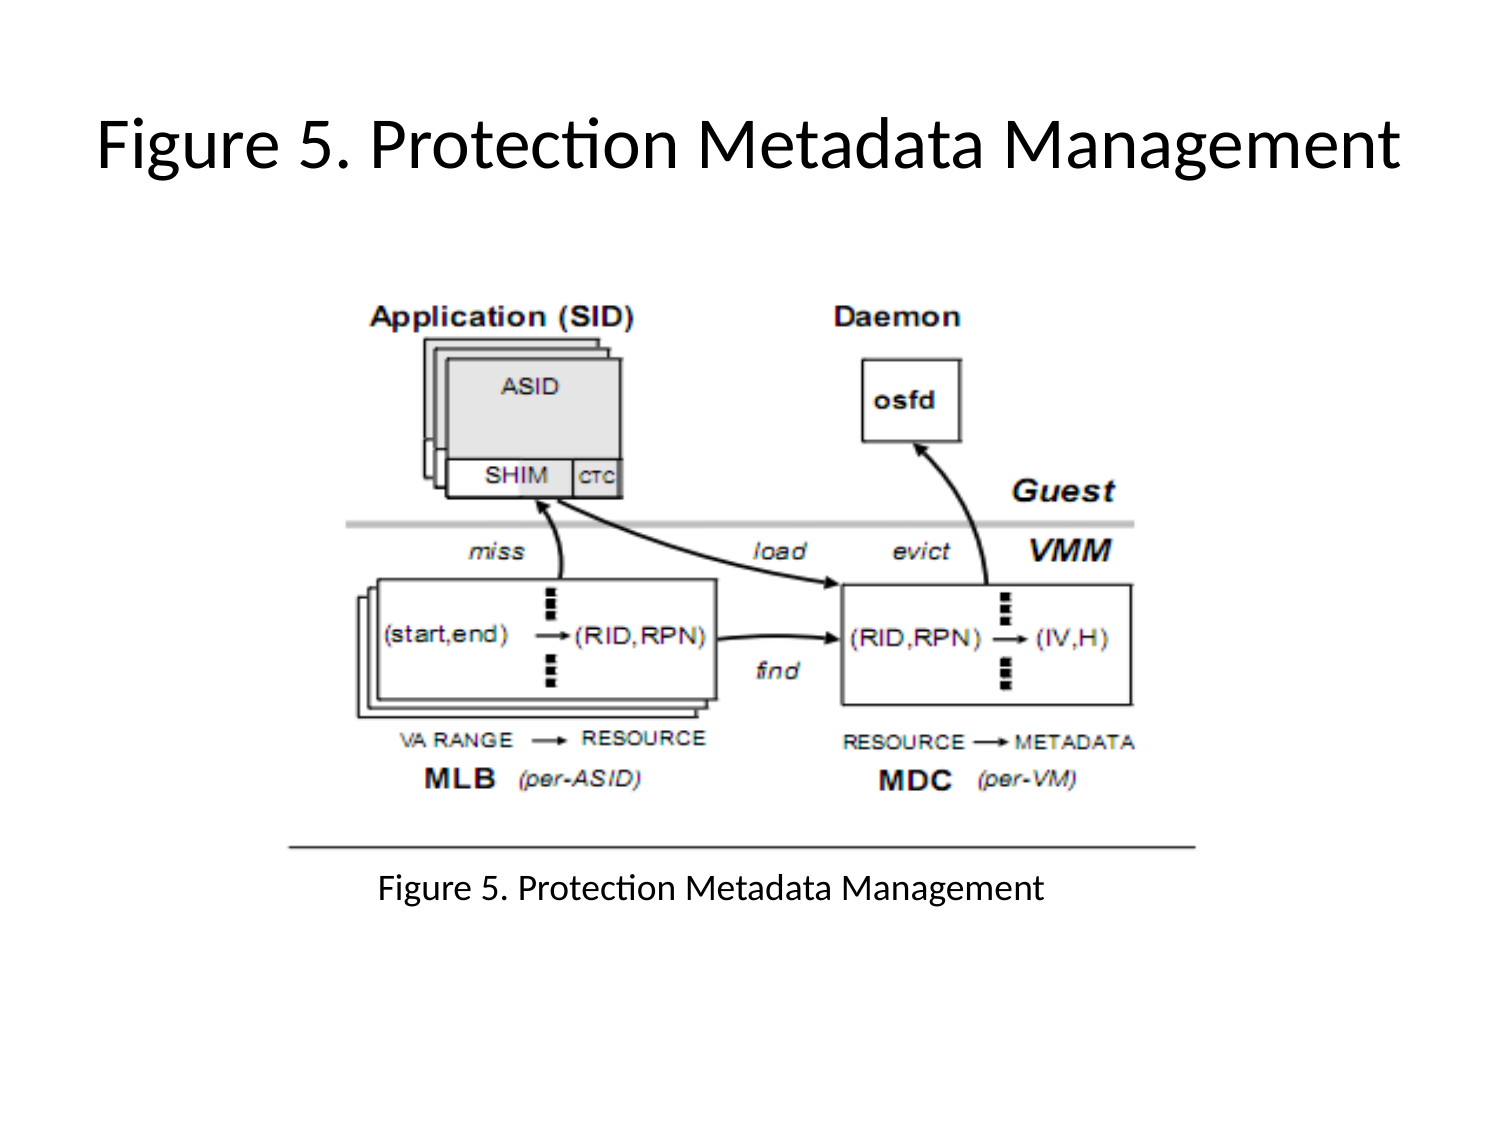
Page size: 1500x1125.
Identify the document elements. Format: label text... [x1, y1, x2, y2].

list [257, 269, 1208, 857]
text_box Figure 5. Protection Metadata Management [363, 865, 1161, 916]
title Figure 5. Protection Metadata Management [75, 45, 1425, 233]
